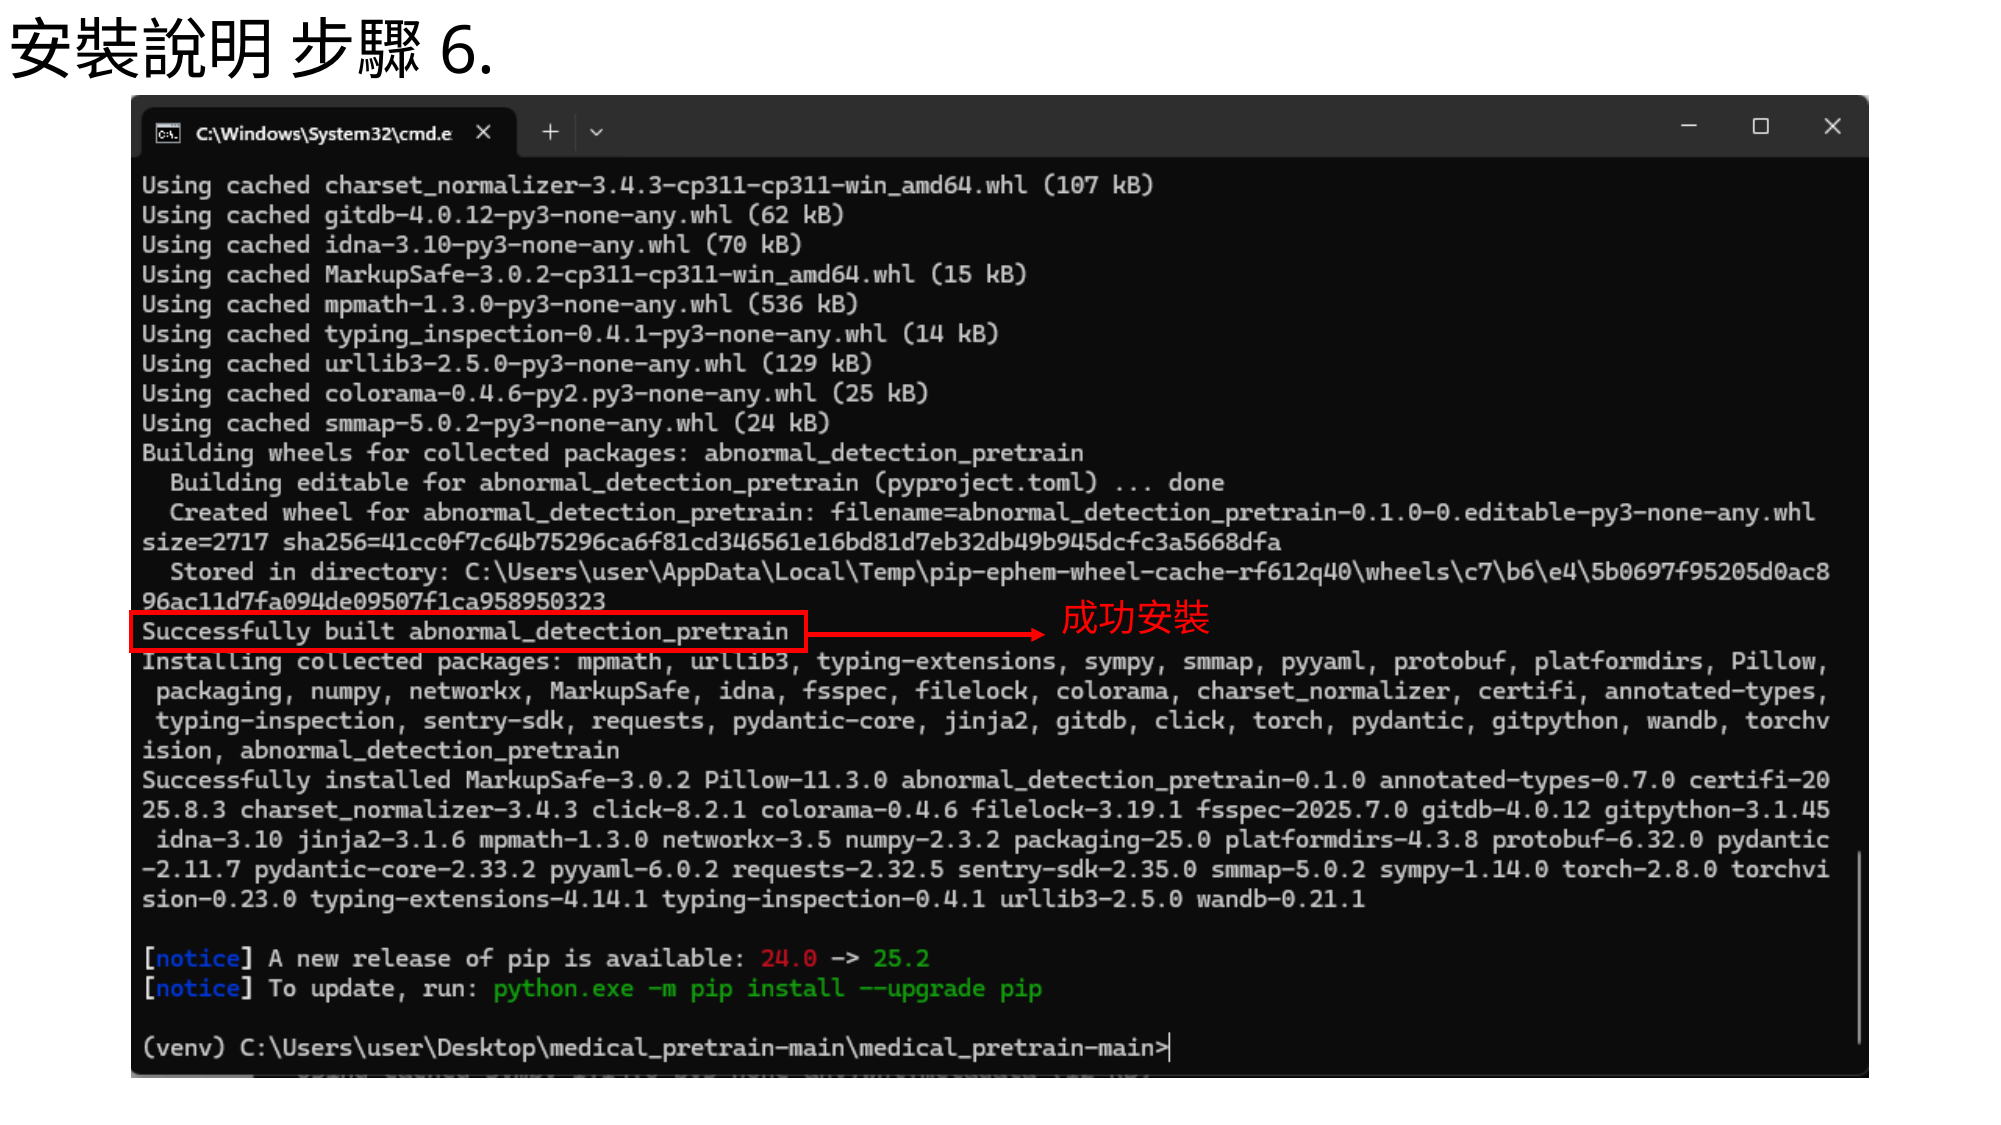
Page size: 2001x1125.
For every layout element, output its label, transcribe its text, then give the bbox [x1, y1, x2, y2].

picture [130, 95, 1870, 1078]
text_box 安裝說明 步驟6. [0, 0, 511, 95]
